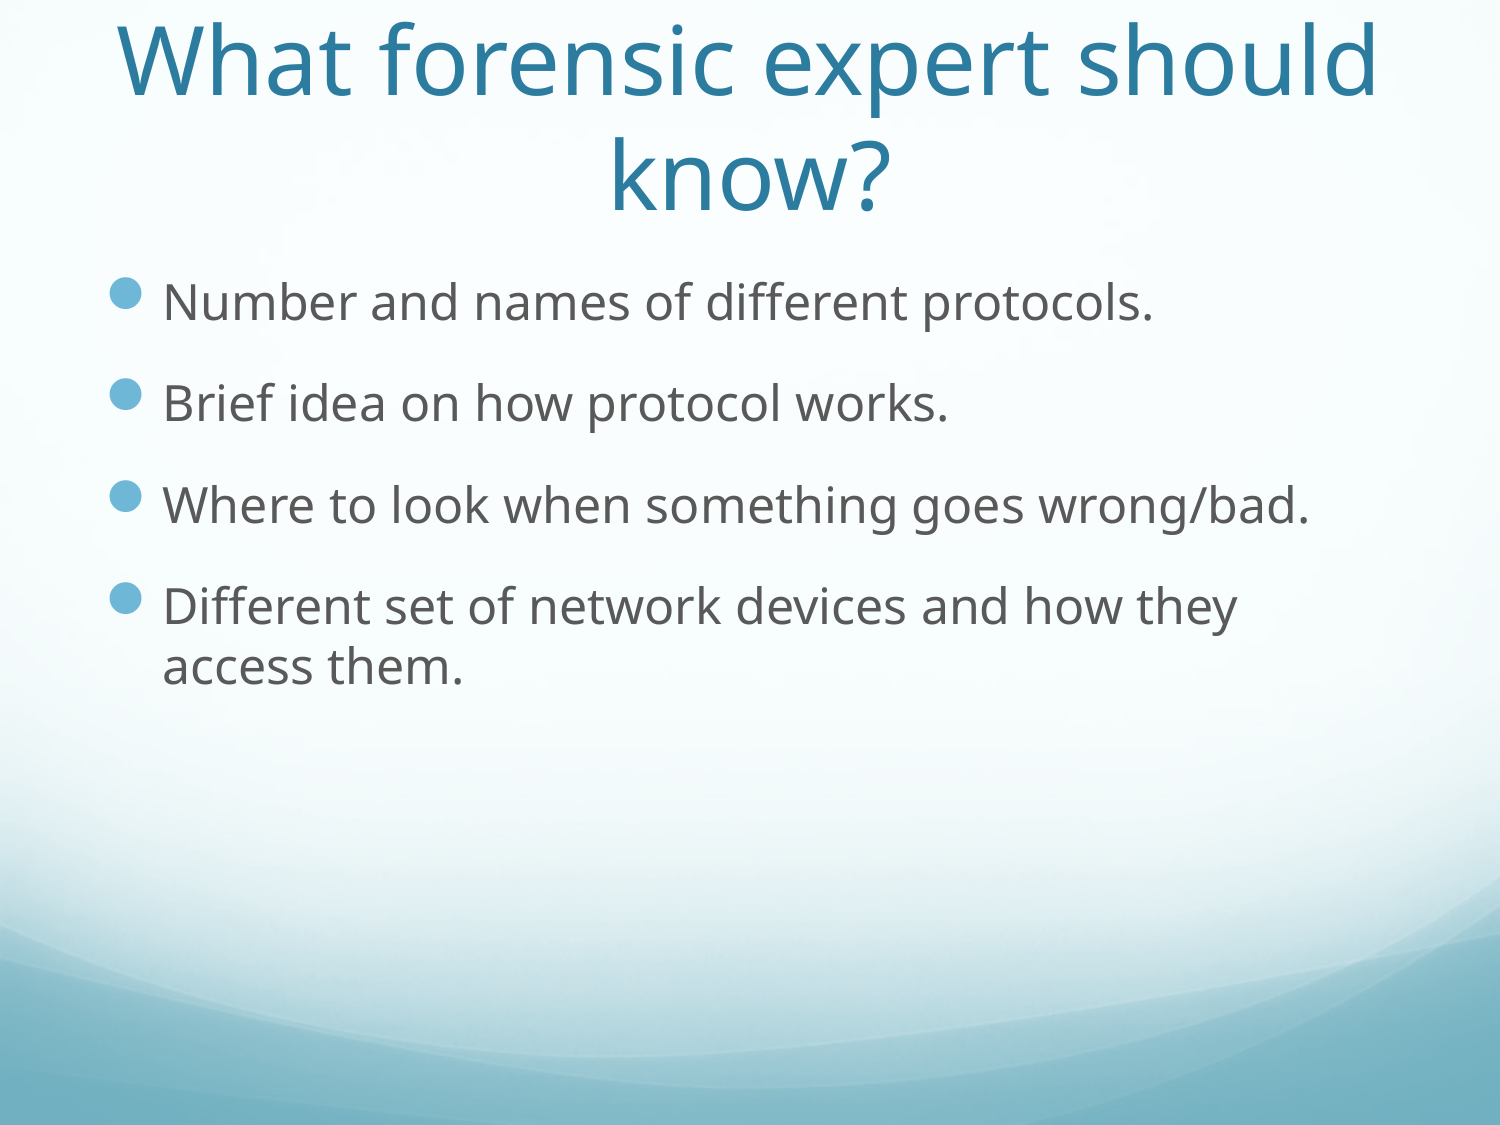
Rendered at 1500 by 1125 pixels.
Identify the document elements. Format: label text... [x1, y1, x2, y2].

title What forensic expert should know? [90, 17, 1410, 237]
list Number and names of different protocols. Brief idea on how protocol works. Where to look when something goes wrong/bad. Different set of network devices and how they access them. [90, 262, 1410, 975]
